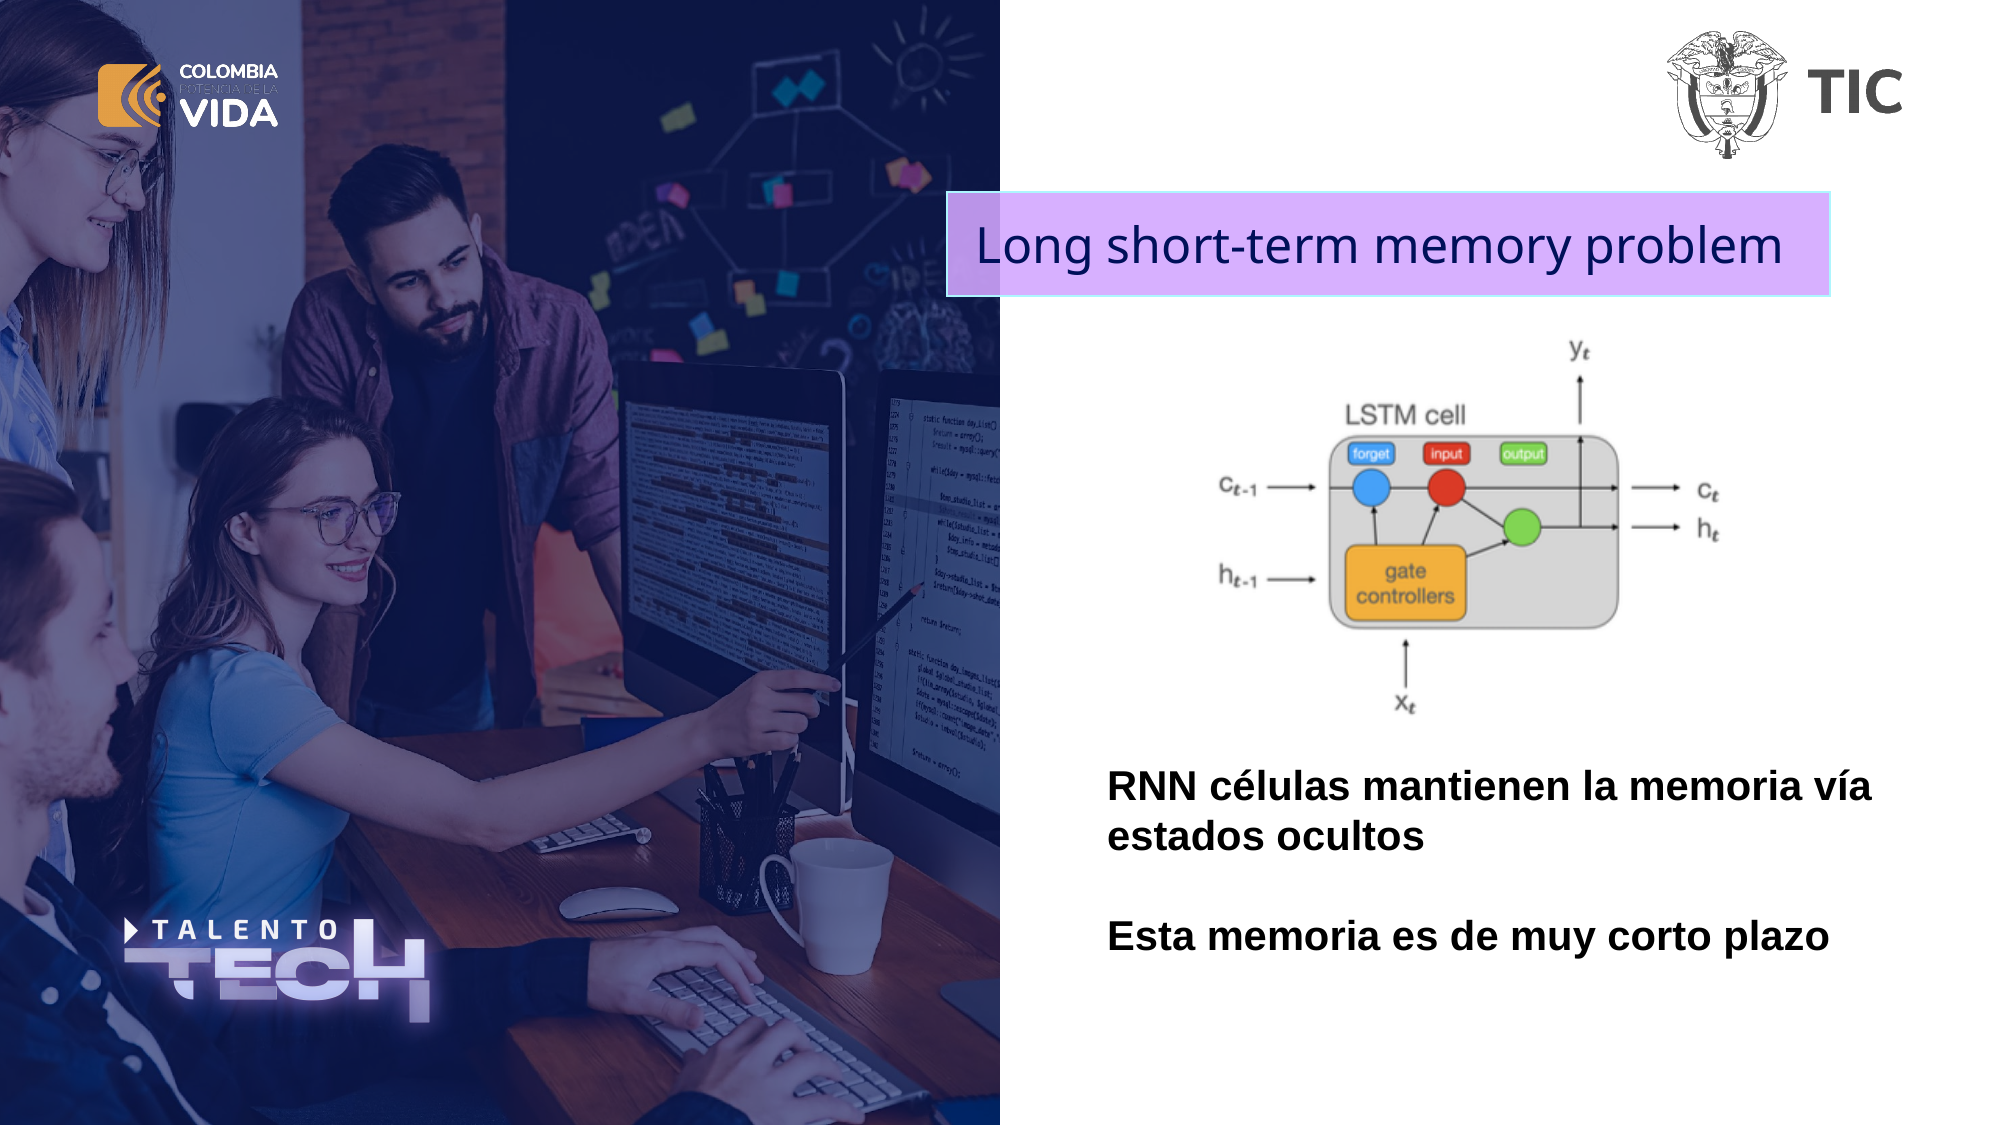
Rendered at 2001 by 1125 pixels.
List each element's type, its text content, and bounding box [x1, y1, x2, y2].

text_box [1004, 192, 1831, 297]
text_box RNN células mantienen la memoria vía estados ocultos Esta memoria es de muy corto plazo [1092, 751, 1964, 1036]
picture [1205, 314, 1749, 733]
text_box Long short-term memory problem [1004, 206, 1827, 282]
picture [0, 0, 1001, 1125]
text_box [98, 31, 1902, 159]
